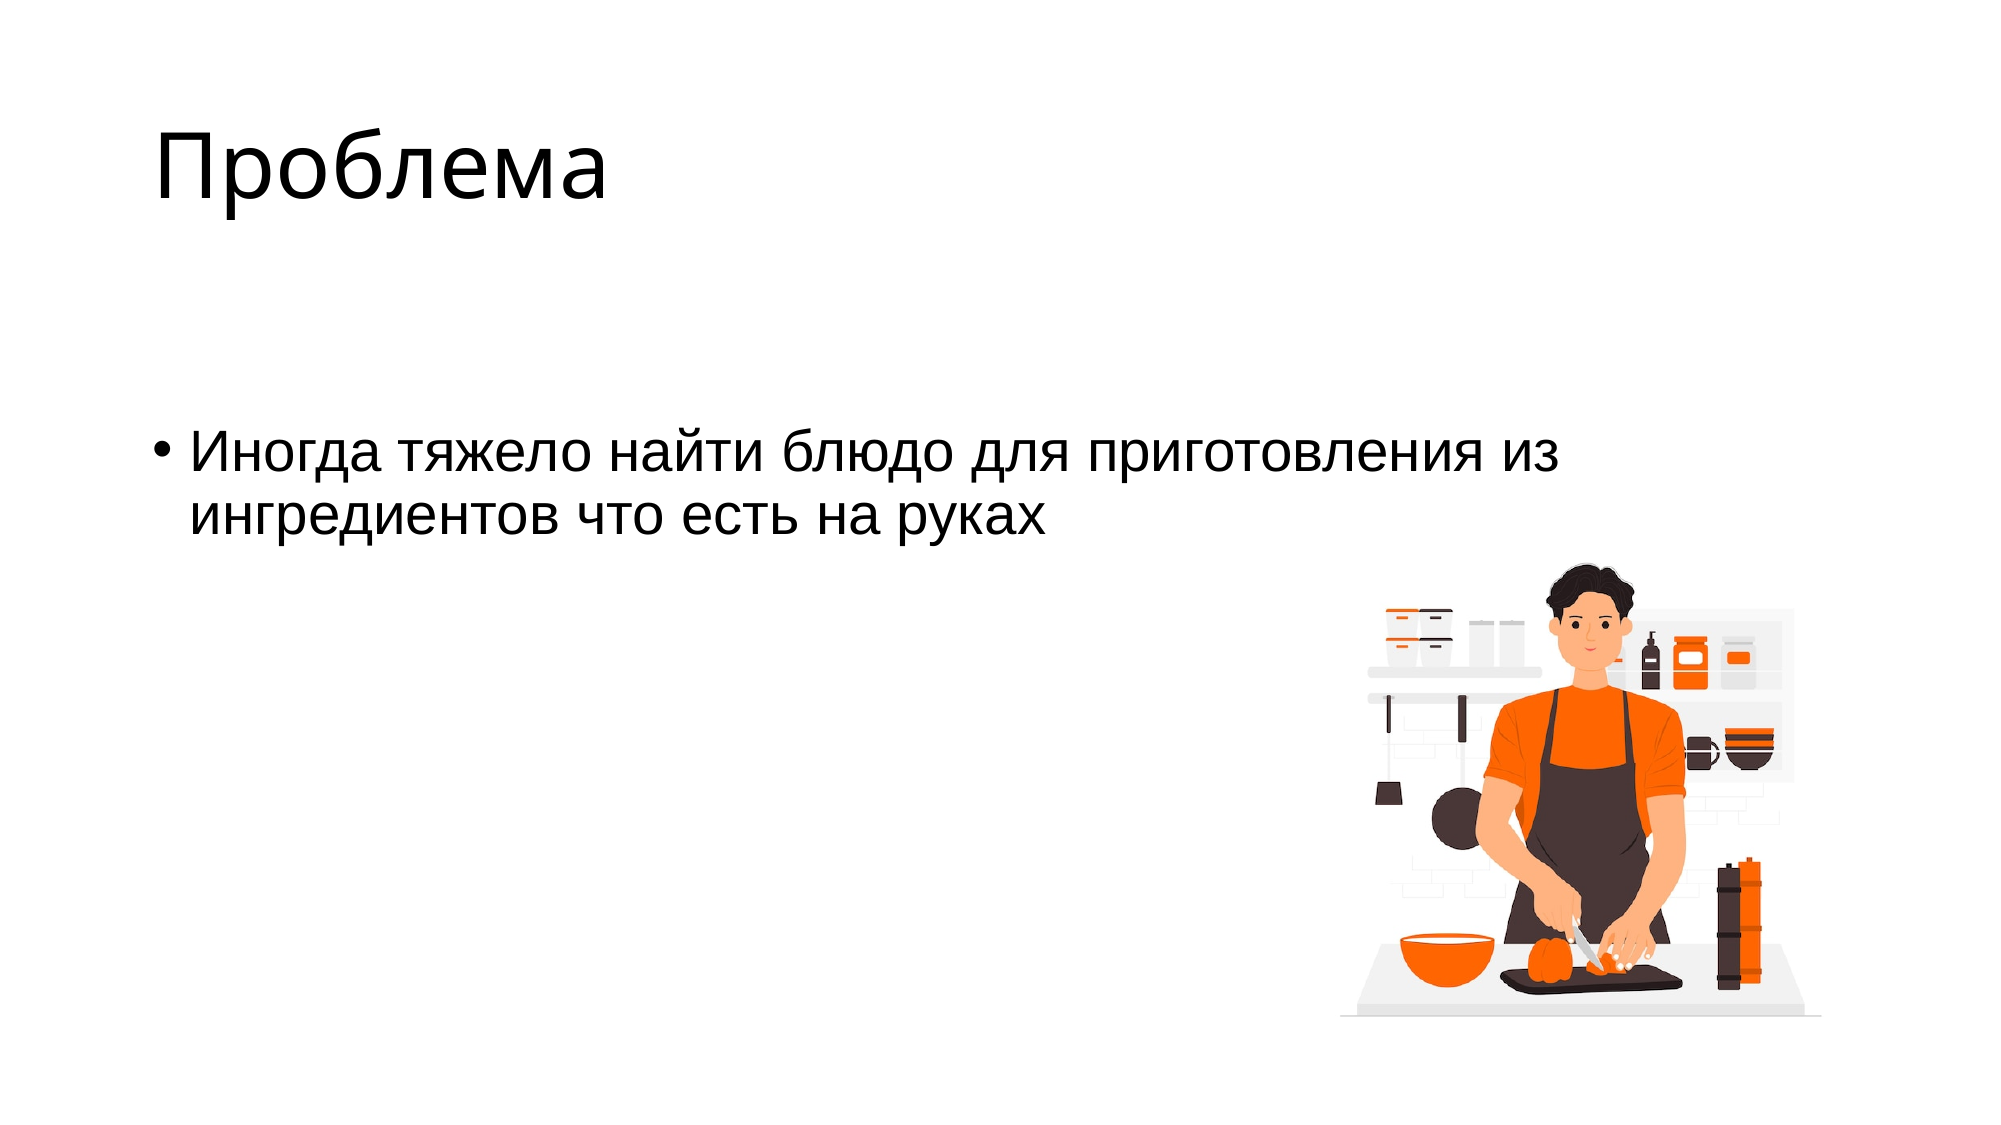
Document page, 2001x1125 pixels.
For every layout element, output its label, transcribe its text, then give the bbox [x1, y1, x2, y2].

list Иногда тяжело найти блюдо для приготовления из ингредиентов что есть на руках [137, 413, 1863, 1000]
picture [1328, 537, 1833, 1042]
title Проблема [137, 59, 1863, 278]
